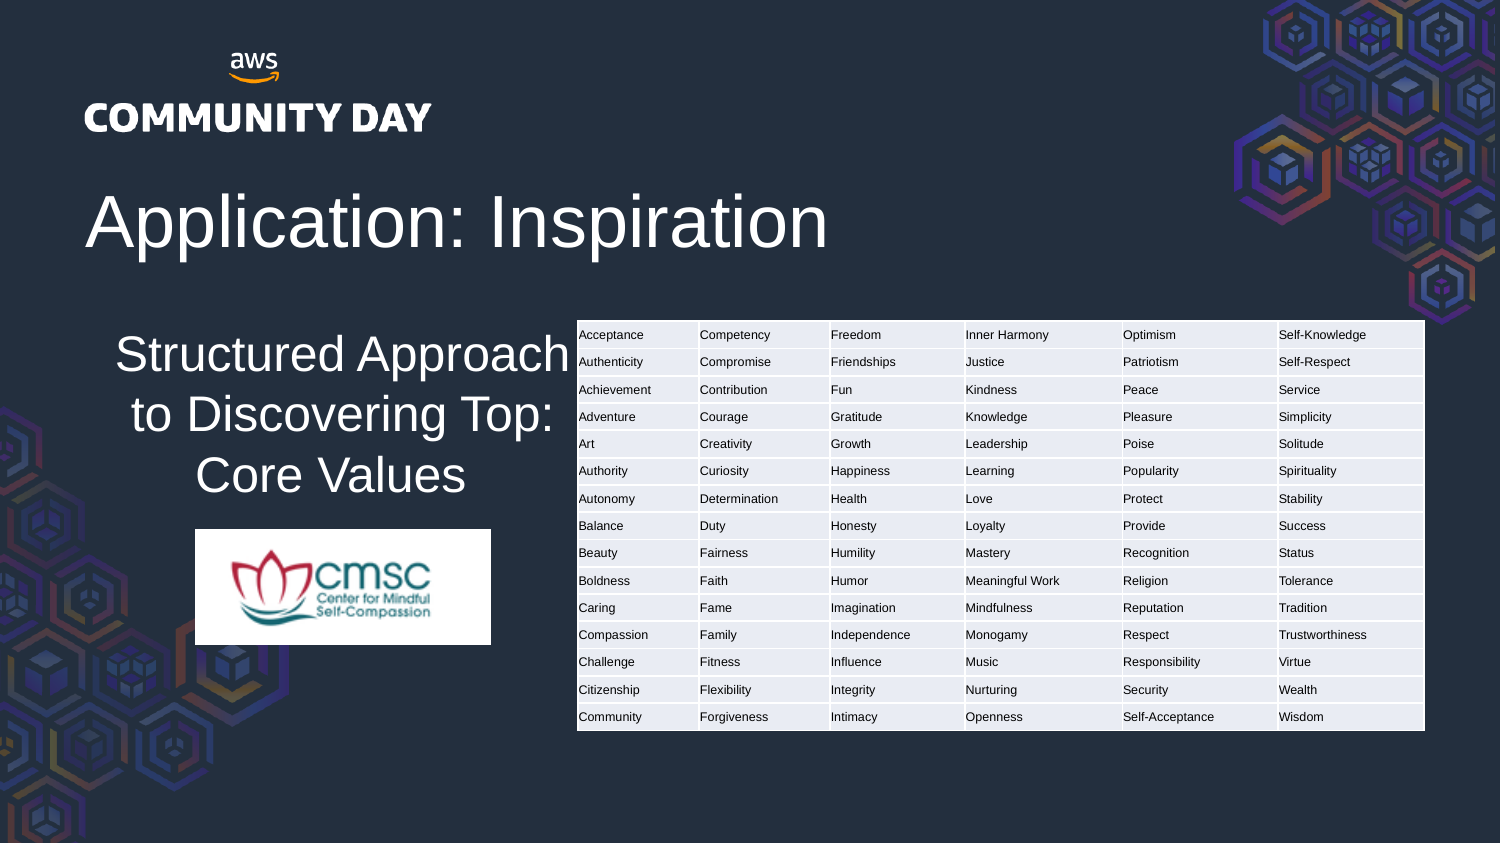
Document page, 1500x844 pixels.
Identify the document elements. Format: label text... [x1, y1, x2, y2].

table_cell Kindness [966, 377, 1122, 402]
table_cell Family [700, 622, 829, 648]
table_cell Duty [700, 513, 829, 539]
table_cell Authority [579, 459, 698, 484]
table_cell Self-Respect [1279, 349, 1423, 375]
table_cell Faith [700, 568, 829, 593]
table_cell Forgiveness [700, 704, 829, 730]
table_cell Poise [1123, 431, 1277, 457]
table_cell Religion [1123, 568, 1277, 593]
table_cell Challenge [579, 649, 698, 675]
table_cell Authenticity [579, 349, 698, 375]
table_cell Protect [1123, 486, 1277, 511]
table_cell Spirituality [1279, 459, 1423, 484]
table_cell Wisdom [1279, 704, 1423, 730]
table_cell Balance [579, 513, 698, 539]
table_cell Community [579, 704, 698, 730]
table_cell Loyalty [966, 513, 1122, 539]
table_cell Stability [1279, 486, 1423, 511]
table_cell Influence [831, 649, 964, 675]
table_cell Independence [831, 622, 964, 648]
table_cell Achievement [579, 377, 698, 402]
table_cell Gratitude [831, 404, 964, 429]
table_cell Mastery [966, 540, 1122, 566]
table_cell Honesty [831, 513, 964, 539]
table_cell Love [966, 486, 1122, 511]
table_cell Boldness [579, 568, 698, 593]
table_cell Friendships [831, 349, 964, 375]
text_box Structured Approach to Discovering Top: [108, 321, 578, 442]
table_cell Fun [831, 377, 964, 402]
text_box Core Values [195, 442, 491, 503]
table_cell Fairness [700, 540, 829, 566]
table_cell Knowledge [966, 404, 1122, 429]
table_header Competency [700, 322, 829, 348]
table_cell Justice [966, 349, 1122, 375]
table_cell Simplicity [1279, 404, 1423, 429]
picture [0, 0, 1500, 843]
table_cell Contribution [700, 377, 829, 402]
table_cell Growth [831, 431, 964, 457]
table_cell Adventure [579, 404, 698, 429]
title Application: Inspiration [85, 173, 1486, 315]
table_header Self-Knowledge [1279, 322, 1423, 348]
table_cell Happiness [831, 459, 964, 484]
table_cell Provide [1123, 513, 1277, 539]
table_cell Humility [831, 540, 964, 566]
table_cell Pleasure [1123, 404, 1277, 429]
table_cell Reputation [1123, 595, 1277, 620]
table_cell Art [579, 431, 698, 457]
table_cell Tolerance [1279, 568, 1423, 593]
table_cell Fitness [700, 649, 829, 675]
table_cell Intimacy [831, 704, 964, 730]
table_cell Openness [966, 704, 1122, 730]
table_cell Flexibility [700, 677, 829, 702]
table_cell Citizenship [579, 677, 698, 702]
table_cell Humor [831, 568, 964, 593]
table_cell Virtue [1279, 649, 1423, 675]
table_cell Beauty [579, 540, 698, 566]
table_cell Success [1279, 513, 1423, 539]
table_cell Imagination [831, 595, 964, 620]
table_header Freedom [831, 322, 964, 348]
table_cell Music [966, 649, 1122, 675]
table_cell Recognition [1123, 540, 1277, 566]
table_cell Compromise [700, 349, 829, 375]
table_cell Leadership [966, 431, 1122, 457]
table_cell Meaningful Work [966, 568, 1122, 593]
table_cell Learning [966, 459, 1122, 484]
table_cell Popularity [1123, 459, 1277, 484]
table_cell Security [1123, 677, 1277, 702]
table_cell Status [1279, 540, 1423, 566]
table_cell Solitude [1279, 431, 1423, 457]
table_cell Service [1279, 377, 1423, 402]
table_cell Peace [1123, 377, 1277, 402]
table_cell Tradition [1279, 595, 1423, 620]
table_cell Curiosity [700, 459, 829, 484]
table_cell Autonomy [579, 486, 698, 511]
table_cell Courage [700, 404, 829, 429]
table_cell Compassion [579, 622, 698, 648]
table_header Inner Harmony [966, 322, 1122, 348]
table_cell Trustworthiness [1279, 622, 1423, 648]
table_cell Responsibility [1123, 649, 1277, 675]
table_cell Nurturing [966, 677, 1122, 702]
table_cell Creativity [700, 431, 829, 457]
table_cell Fame [700, 595, 829, 620]
table_cell Self-Acceptance [1123, 704, 1277, 730]
table_cell Patriotism [1123, 349, 1277, 375]
table_header Acceptance [579, 322, 698, 348]
table_cell Health [831, 486, 964, 511]
table_cell Wealth [1279, 677, 1423, 702]
table_cell Determination [700, 486, 829, 511]
table_cell Integrity [831, 677, 964, 702]
table_cell Caring [579, 595, 698, 620]
table_cell Respect [1123, 622, 1277, 648]
table_cell Monogamy [966, 622, 1122, 648]
table_header Optimism [1123, 322, 1277, 348]
table_cell Mindfulness [966, 595, 1122, 620]
